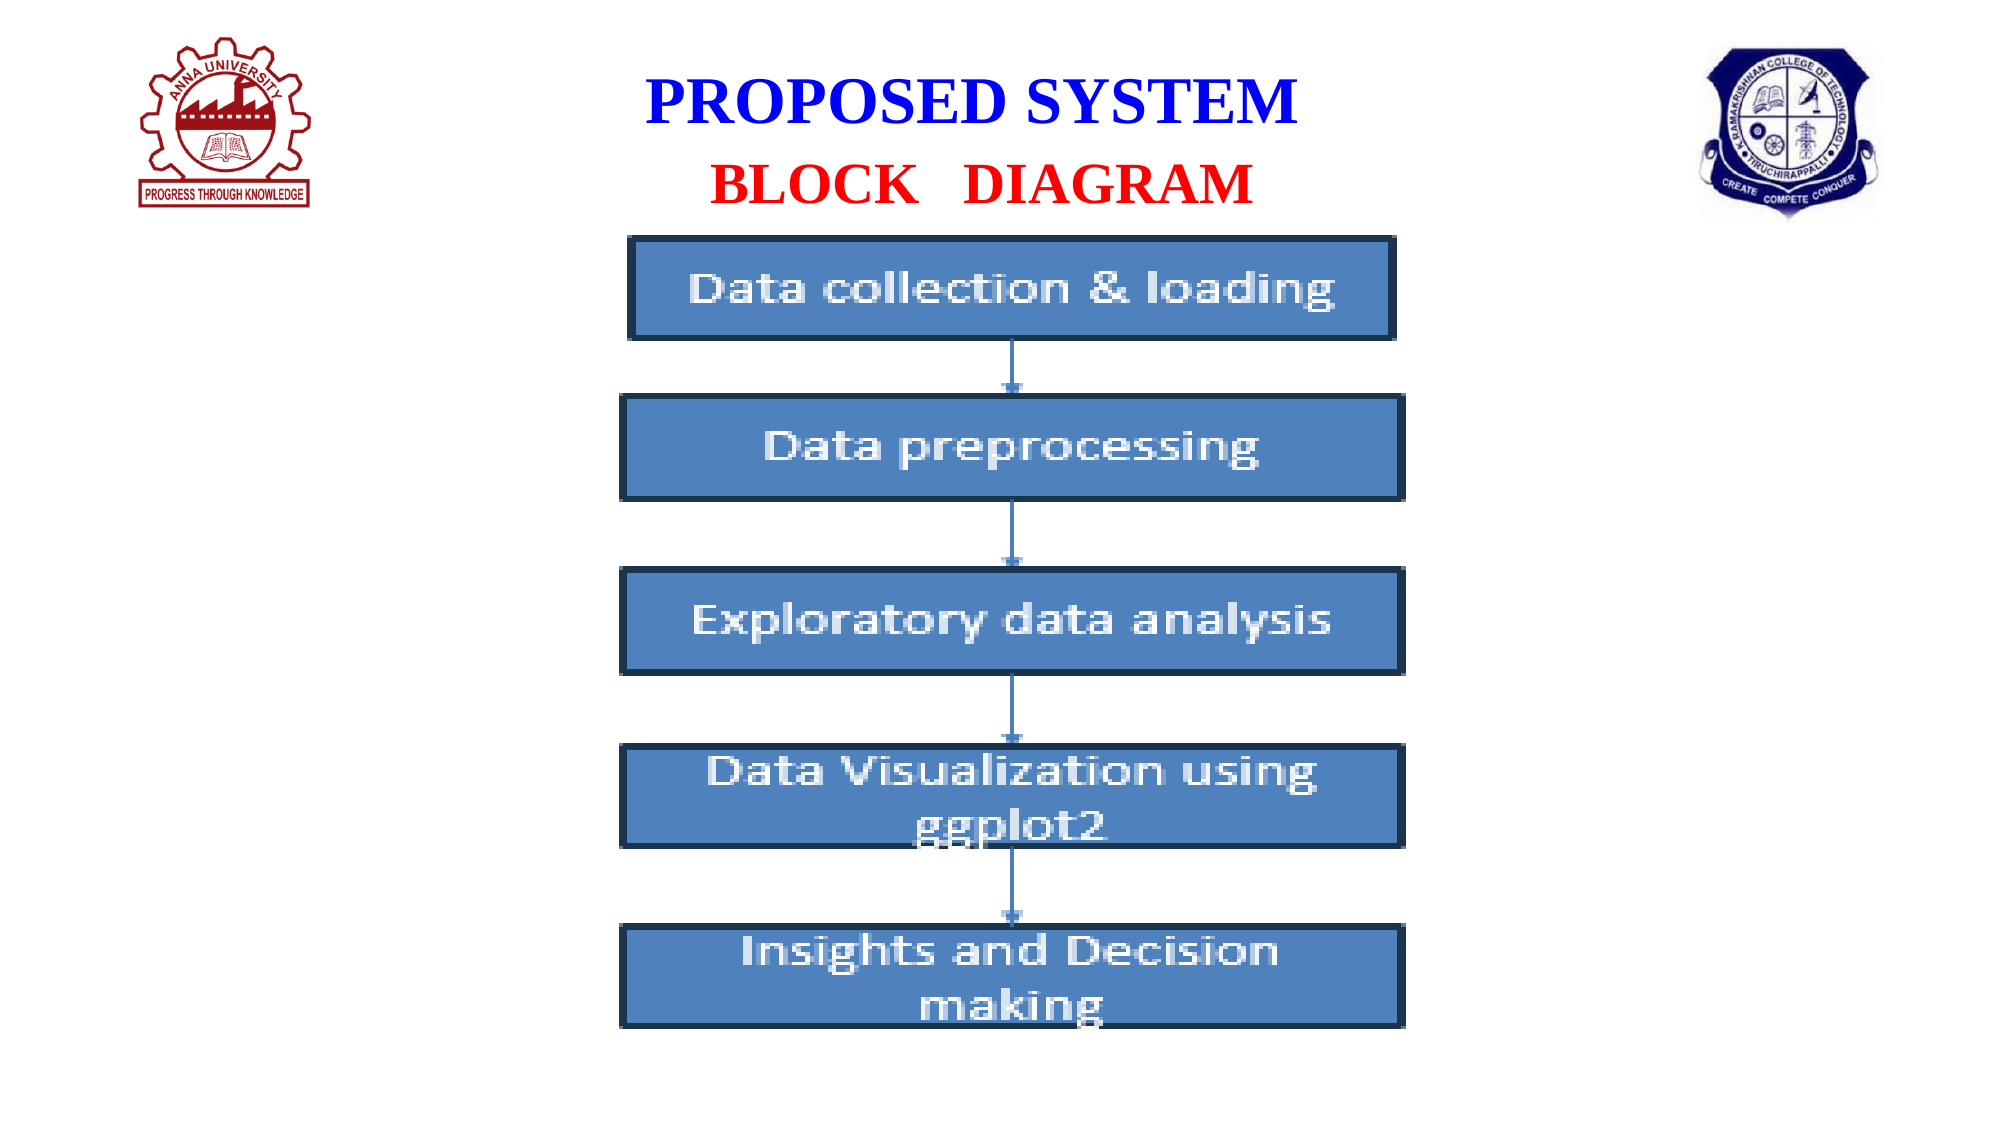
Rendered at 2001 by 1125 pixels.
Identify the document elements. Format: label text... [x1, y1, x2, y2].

picture [136, 34, 312, 209]
text_box PROPOSED SYSTEM BLOCK DIAGRAM [412, 49, 1550, 225]
picture [538, 225, 1473, 1076]
picture [1695, 42, 1886, 224]
